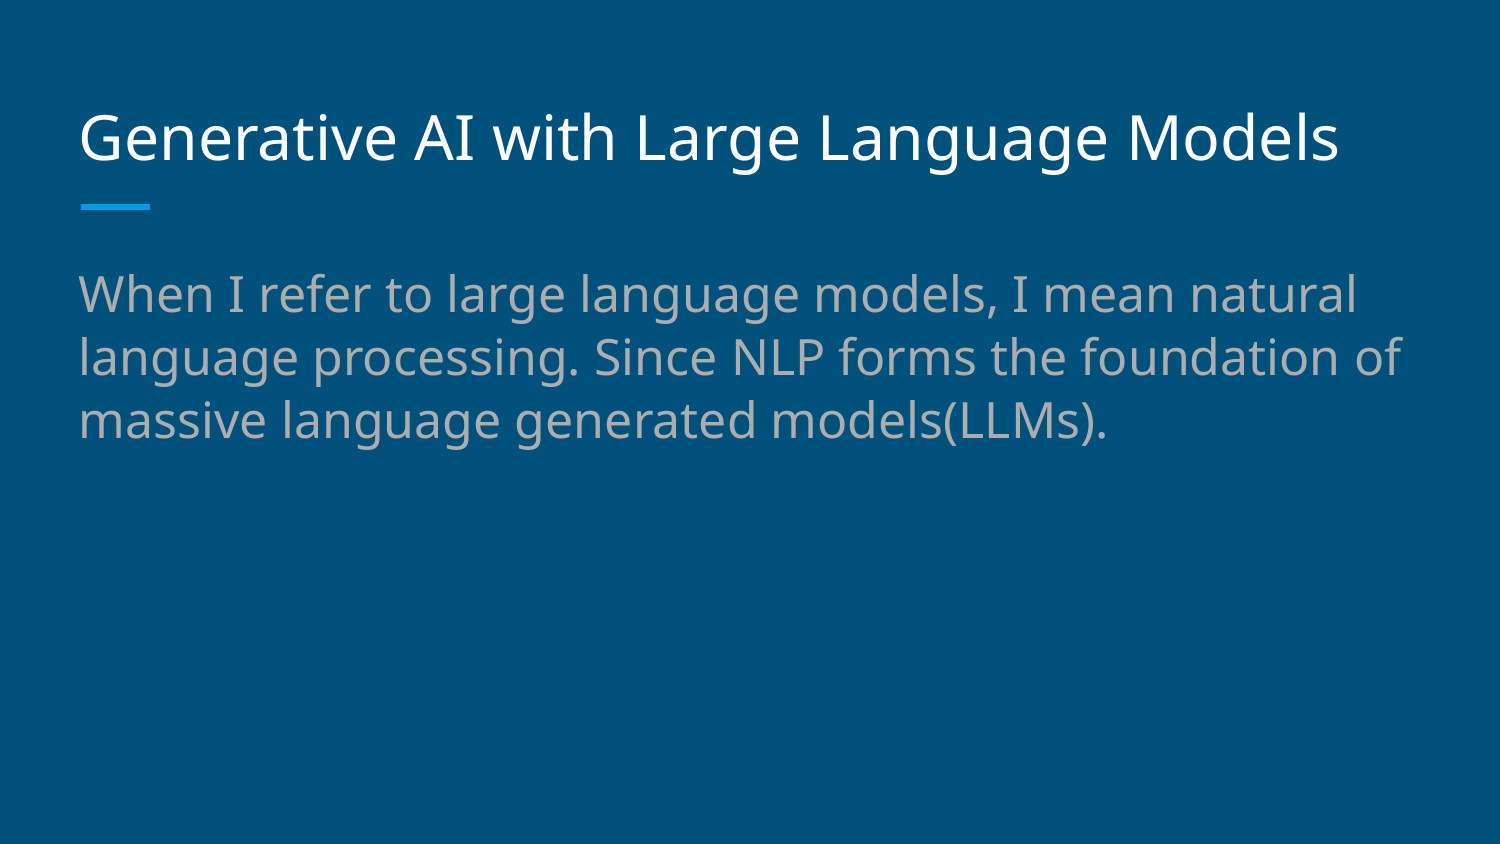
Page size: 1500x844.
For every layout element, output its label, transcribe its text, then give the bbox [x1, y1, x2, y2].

title Generative AI with Large Language Models [63, 75, 1437, 188]
list When I refer to large language models, I mean natural language processing. Since NLP forms the foundation of massive language generated models(LLMs). [63, 244, 1437, 750]
